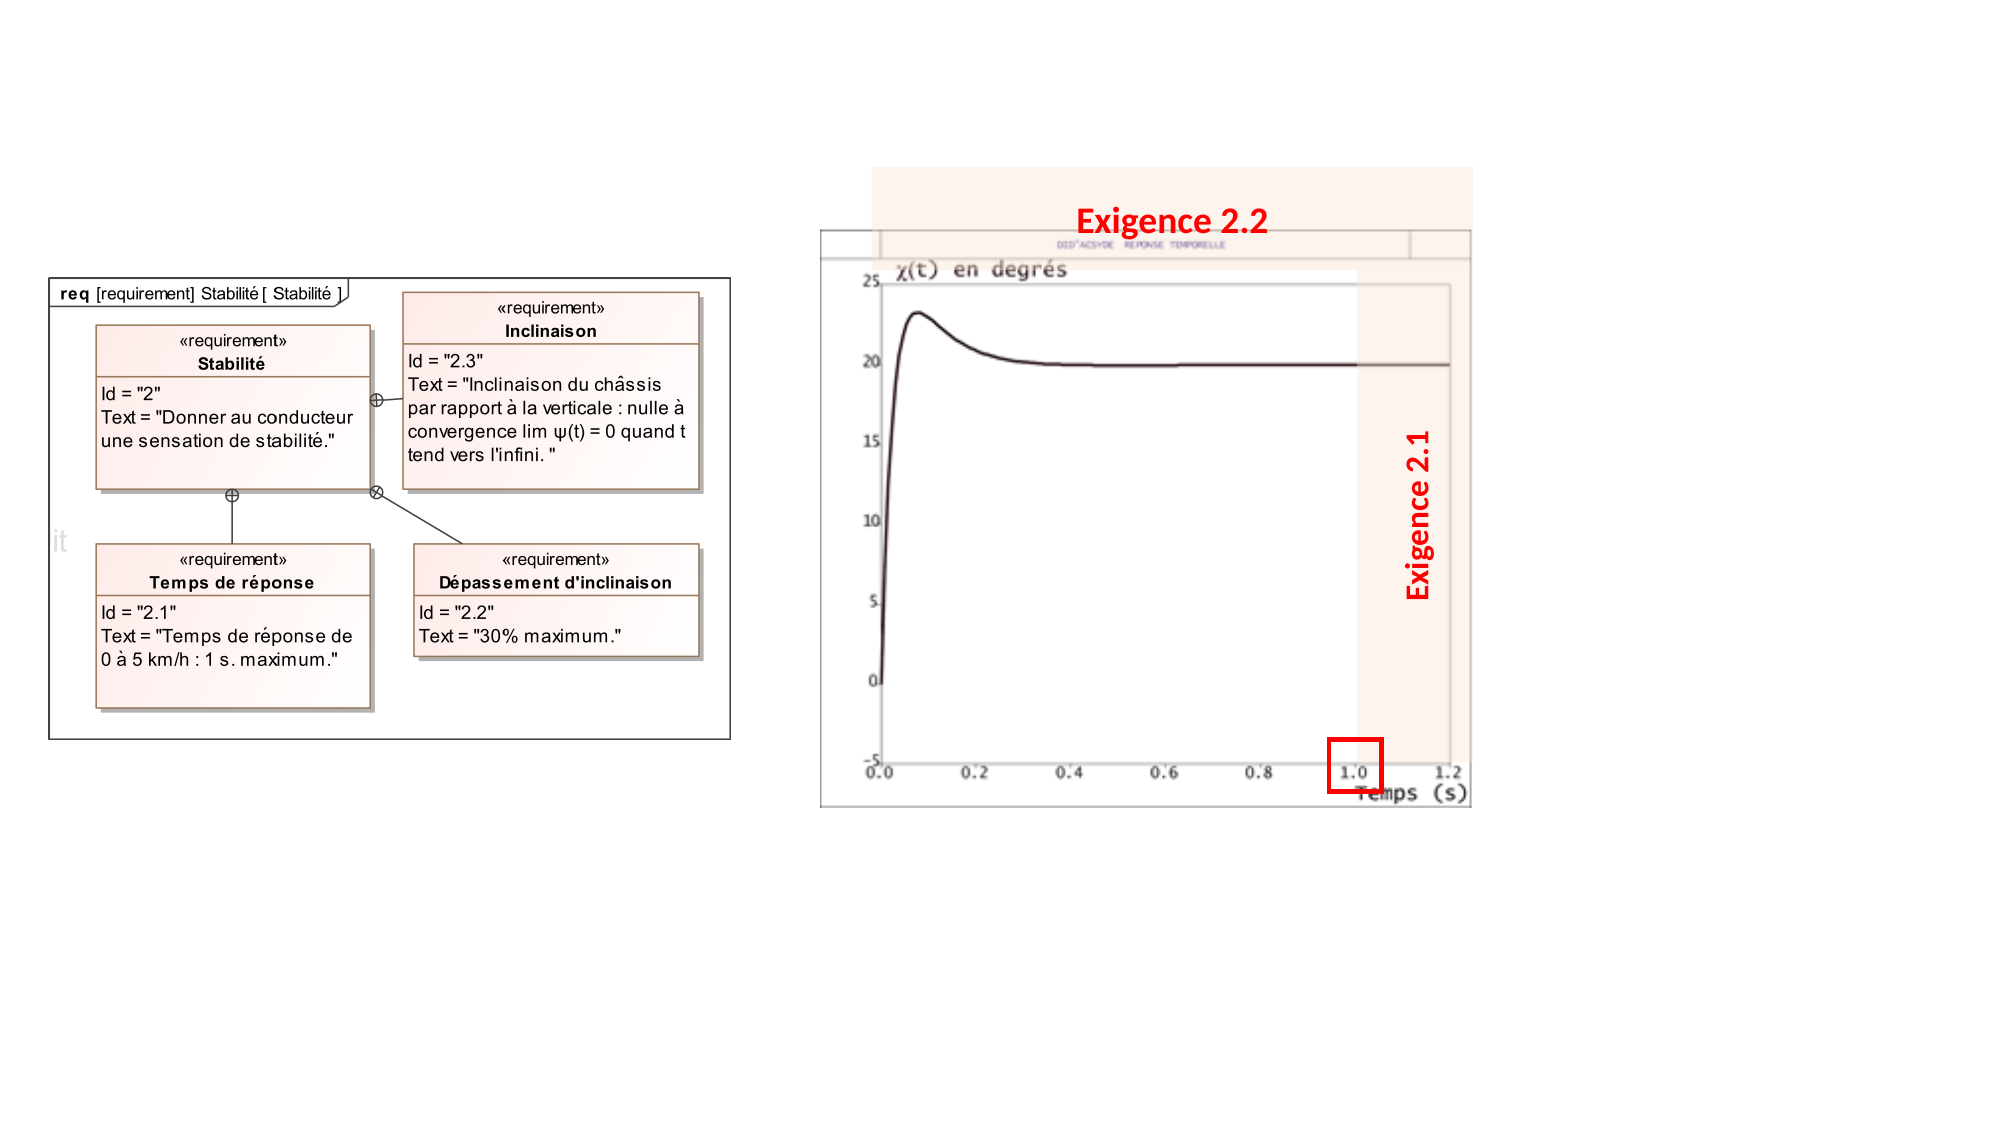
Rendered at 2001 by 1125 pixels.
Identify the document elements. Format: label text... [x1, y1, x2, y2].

picture [820, 228, 1474, 808]
text_box Exigence 2.2 [871, 166, 1474, 228]
picture [48, 277, 731, 740]
